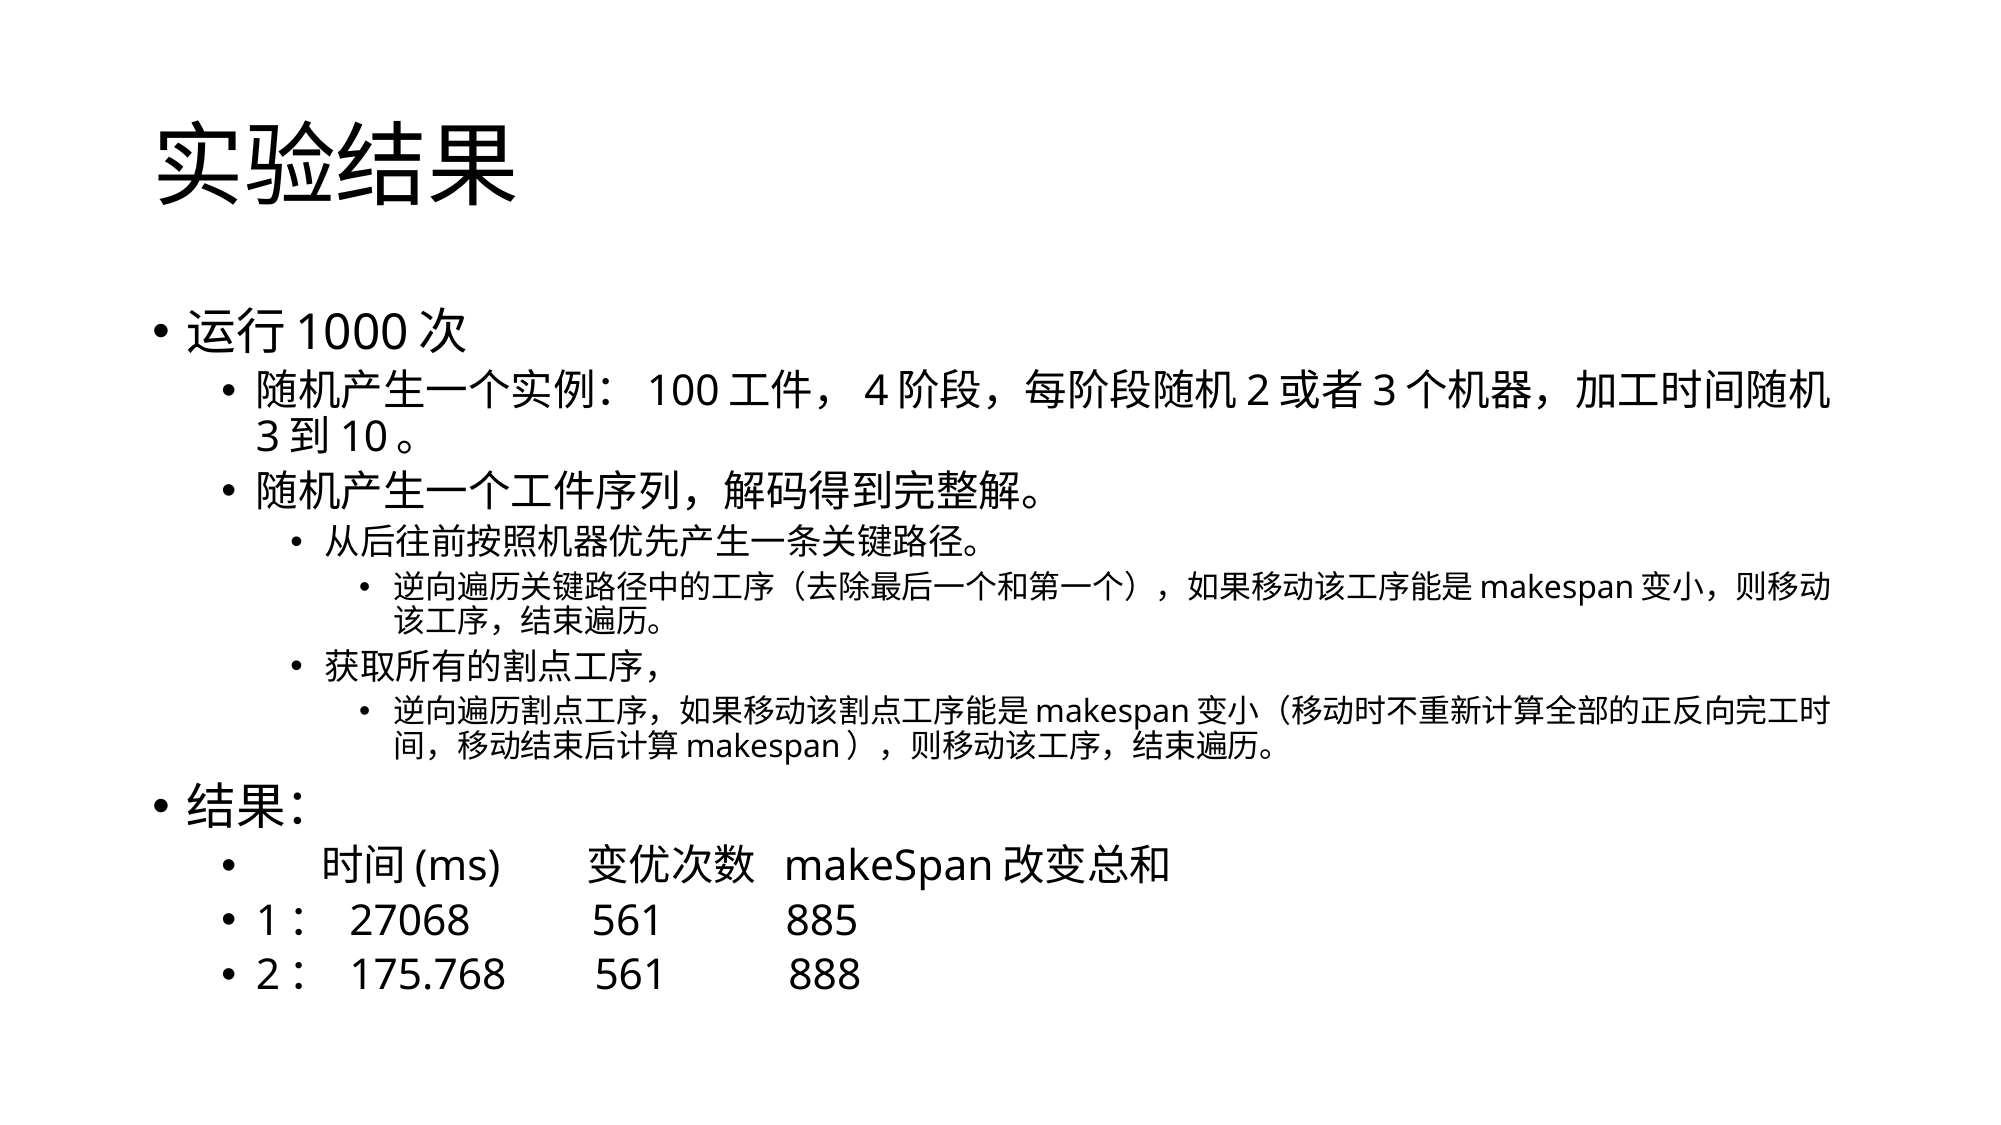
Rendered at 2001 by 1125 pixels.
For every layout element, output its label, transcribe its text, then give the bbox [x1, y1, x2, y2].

title 实验结果 [137, 59, 1863, 278]
list 运行1000次 随机产生一个实例：100工件，4阶段，每阶段随机2或者3个机器，加工时间随机3到10。 随机产生一个工件序列，解码得到完整解。 从后往前按照机器优先产生一条关键路径。 逆向遍历关键路径中的工序（去除最后一个和第一个），如果移动该工序能是makespan变小，则移动该工序，结束遍历。 获取所有的割点工序， 逆向遍历割点工序，如果移动该割点工序能是makespan变小（移动时不重新计算全部的正反向完工时间，移动结束后计算makespan），则移动该工序，结束遍历。 结果： 时间(ms) 变优次数 makeSpan改变总和 1： 27068 561 885 2： 175.768 561 888 [137, 299, 1863, 1014]
